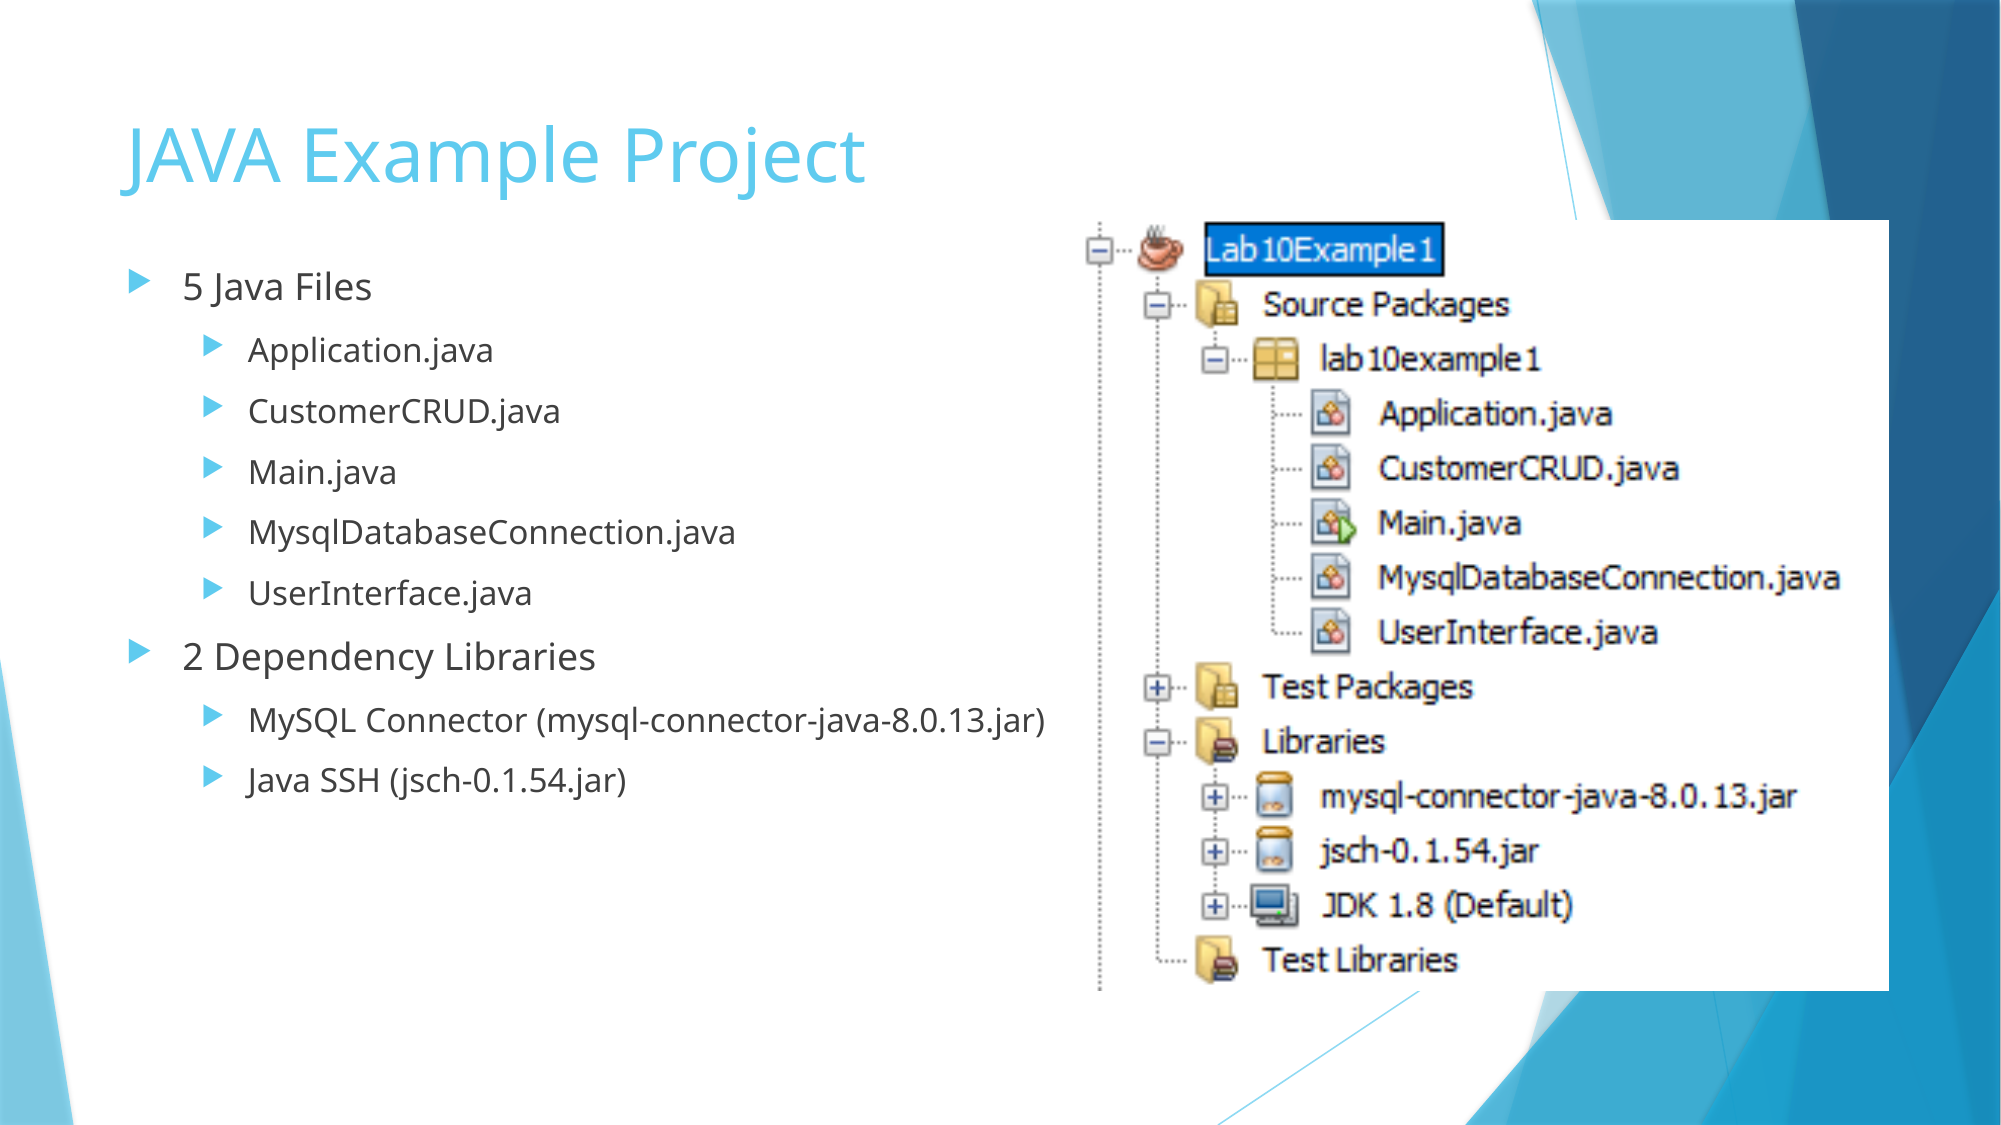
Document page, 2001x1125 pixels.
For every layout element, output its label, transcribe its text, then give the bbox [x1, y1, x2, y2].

title JAVA Example Project [111, 99, 1522, 221]
list 5 Java Files Application.java CustomerCRUD.java Main.java MysqlDatabaseConnection.java UserInterface.java 2 Dependency Libraries MySQL Connector (mysql-connector-java-8.0.13.jar) Java SSH (jsch-0.1.54.jar) [111, 255, 1070, 992]
picture [1075, 219, 1890, 992]
